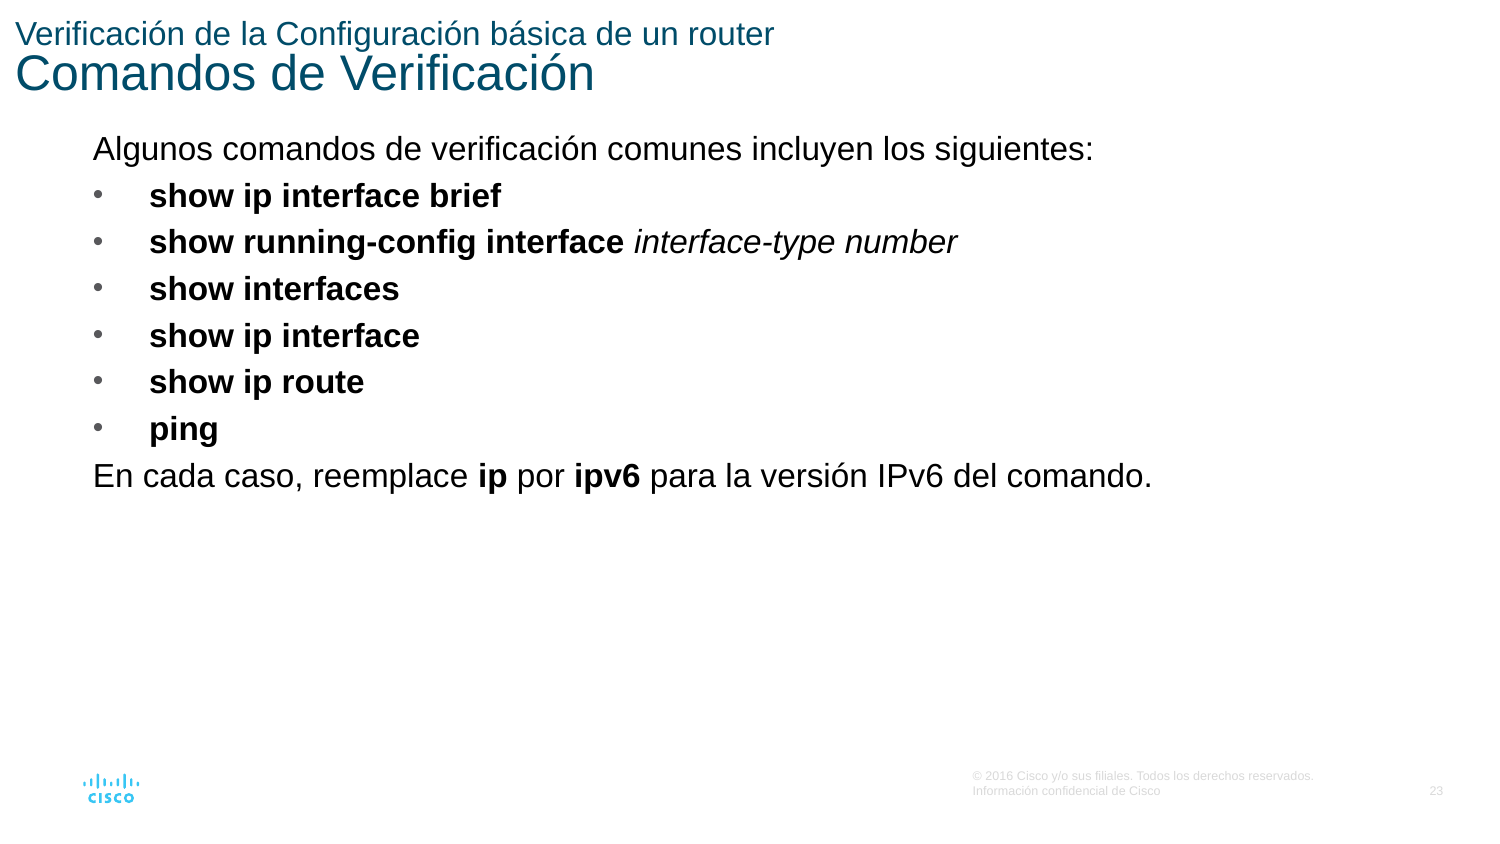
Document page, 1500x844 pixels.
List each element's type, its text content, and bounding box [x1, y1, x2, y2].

title Verificación de la Configuración básica de un router Comandos de Verificación [0, 0, 1369, 121]
list Algunos comandos de verificación comunes incluyen los siguientes: show ip interface brief show running-config interface interface-type number show interfaces show ip interface show ip route ping En cada caso, reemplace ip por ipv6 para la versión IPv6 del comando. [77, 120, 1437, 726]
